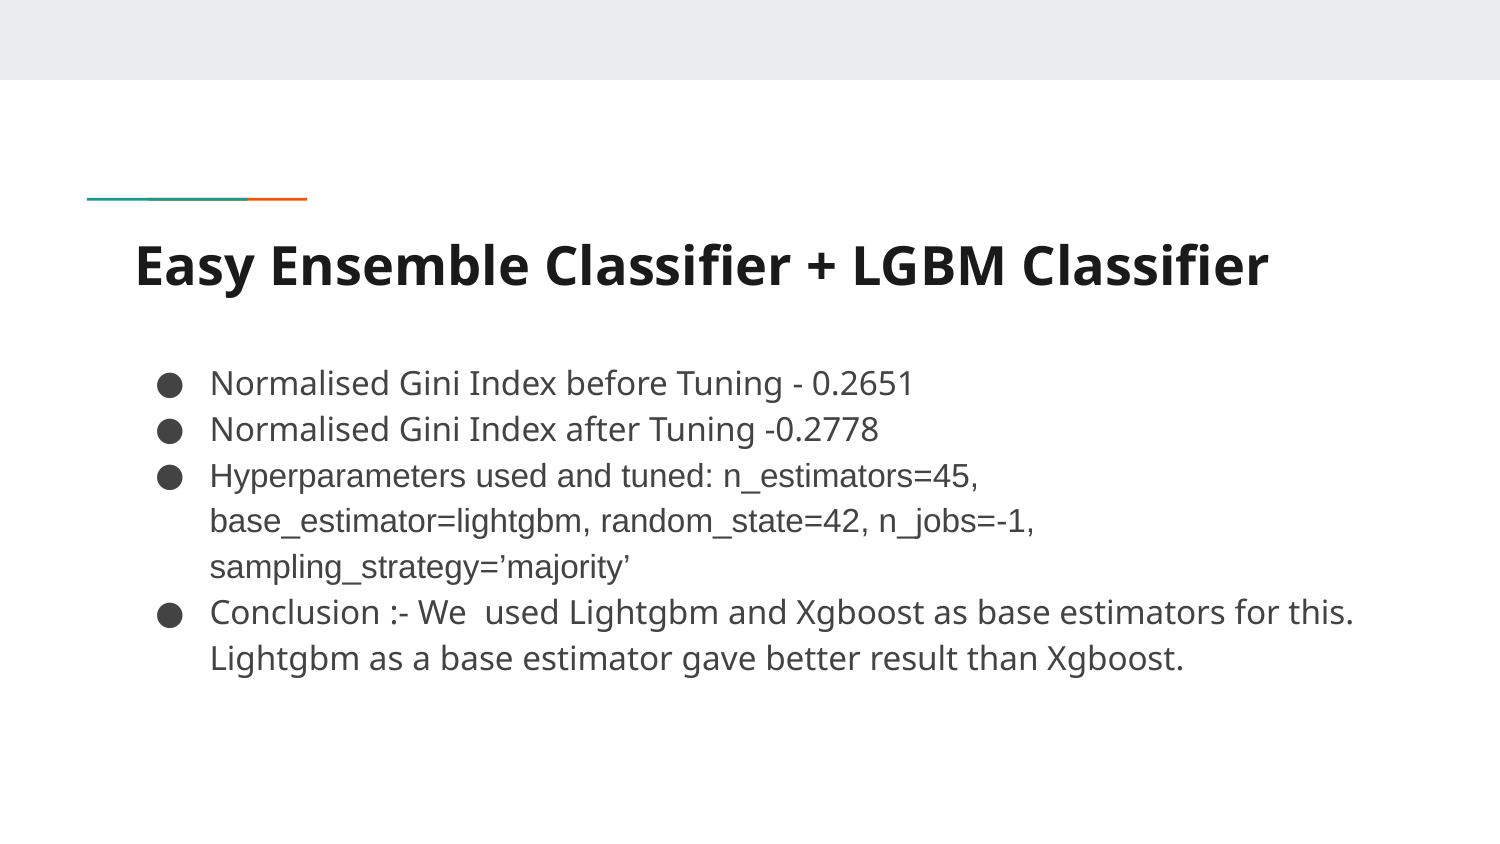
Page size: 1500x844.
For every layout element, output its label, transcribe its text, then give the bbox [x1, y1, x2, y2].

title Easy Ensemble Classifier + LGBM Classifier [119, 216, 1381, 305]
list Normalised Gini Index before Tuning - 0.2651 Normalised Gini Index after Tuning -0.2778 Hyperparameters used and tuned: n_estimators=45, base_estimator=lightgbm, random_state=42, n_jobs=-1, sampling_strategy=’majority’ Conclusion :- We used Lightgbm and Xgboost as base estimators for this. Lightgbm as a base estimator gave better result than Xgboost. [119, 341, 1381, 712]
